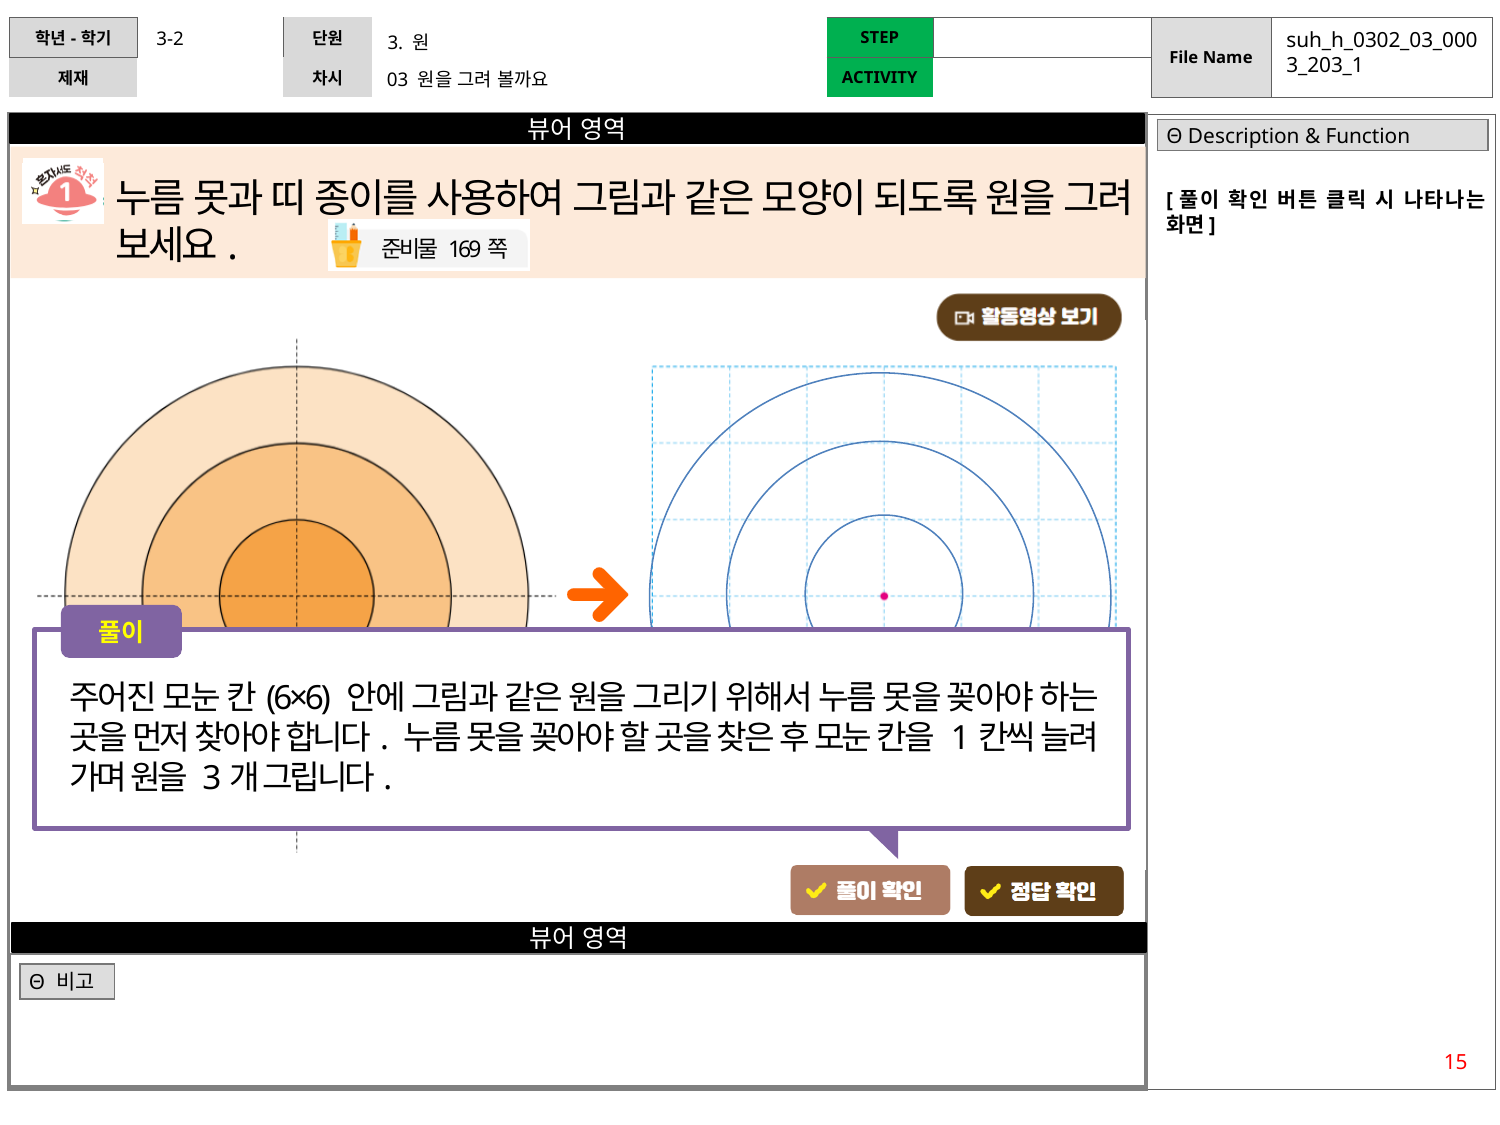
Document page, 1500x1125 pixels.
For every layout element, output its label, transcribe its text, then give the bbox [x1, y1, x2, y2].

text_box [328, 219, 530, 271]
text_box 누름 못과 띠 종이를 사용하여 그림과 같은 모양이 되도록 원을 그려 보세요. [100, 165, 1145, 275]
text_box [1145, 160, 1500, 326]
text_box 03 원을 그려 볼까요 [372, 60, 821, 96]
picture [22, 158, 104, 225]
text_box suh_h_0302_03_0003_203_1 [1271, 18, 1500, 84]
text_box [34, 604, 1129, 860]
text_box 3-2 [141, 18, 284, 55]
table_header Θ Description & Function [1158, 120, 1487, 150]
picture [18, 291, 1146, 918]
text_box [9, 145, 1148, 280]
text_box 3. 원 [372, 23, 828, 48]
text_box [풀이 확인 버튼 클릭 시 나타나는 화면] [1151, 179, 1500, 344]
